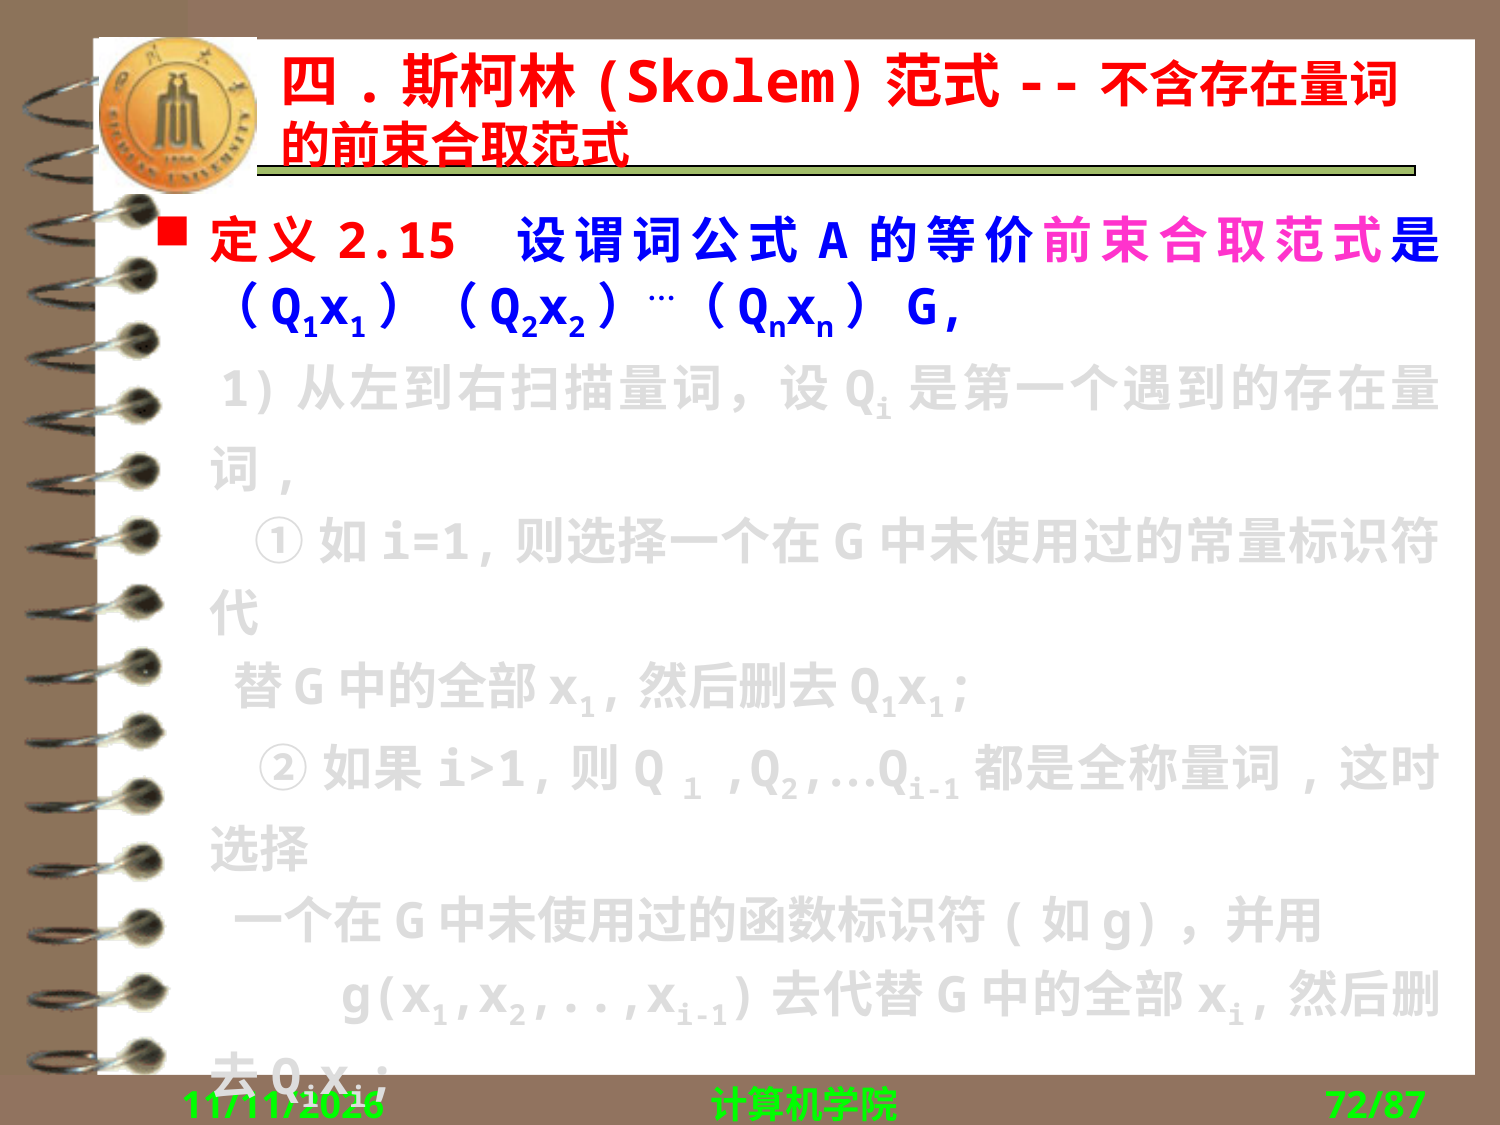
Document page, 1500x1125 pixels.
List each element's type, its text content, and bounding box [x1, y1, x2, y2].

title 四.斯柯林(Skolem)范式--不含存在量词的前束合取范式 [265, 50, 1447, 168]
footer 计算机学院 [479, 1073, 1128, 1100]
slide_number 72/87 [1128, 1073, 1442, 1100]
picture [0, 0, 257, 1075]
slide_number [166, 1073, 479, 1100]
list 定义2.15 设谓词公式A的等价前束合取范式是（Q1x1）（Q2x2）…（Qnxn）G, 1)从左到右扫描量词，设Qi是第一个遇到的存在量词, ①如i=1,则选择一个在G中未使用过的常量标识符代 替G中的全部x1,然后删去Q1x1; ②如果i>1,则Q１,Q2,…Qi-1都是全称量词,这时选择 一个在G中未使用过的函数标识符(如g)，并用 g(x1,x2,..,xi-1)去代替G中的全部xi,然后删去Qixi; 2)重复这一过程,直到公式中不含存在量词为止。 这样得到的公式称为Skolem范式,而取代存在量词时使用的常量标识符或函数,称为Skolem函数。 [147, 196, 1447, 996]
